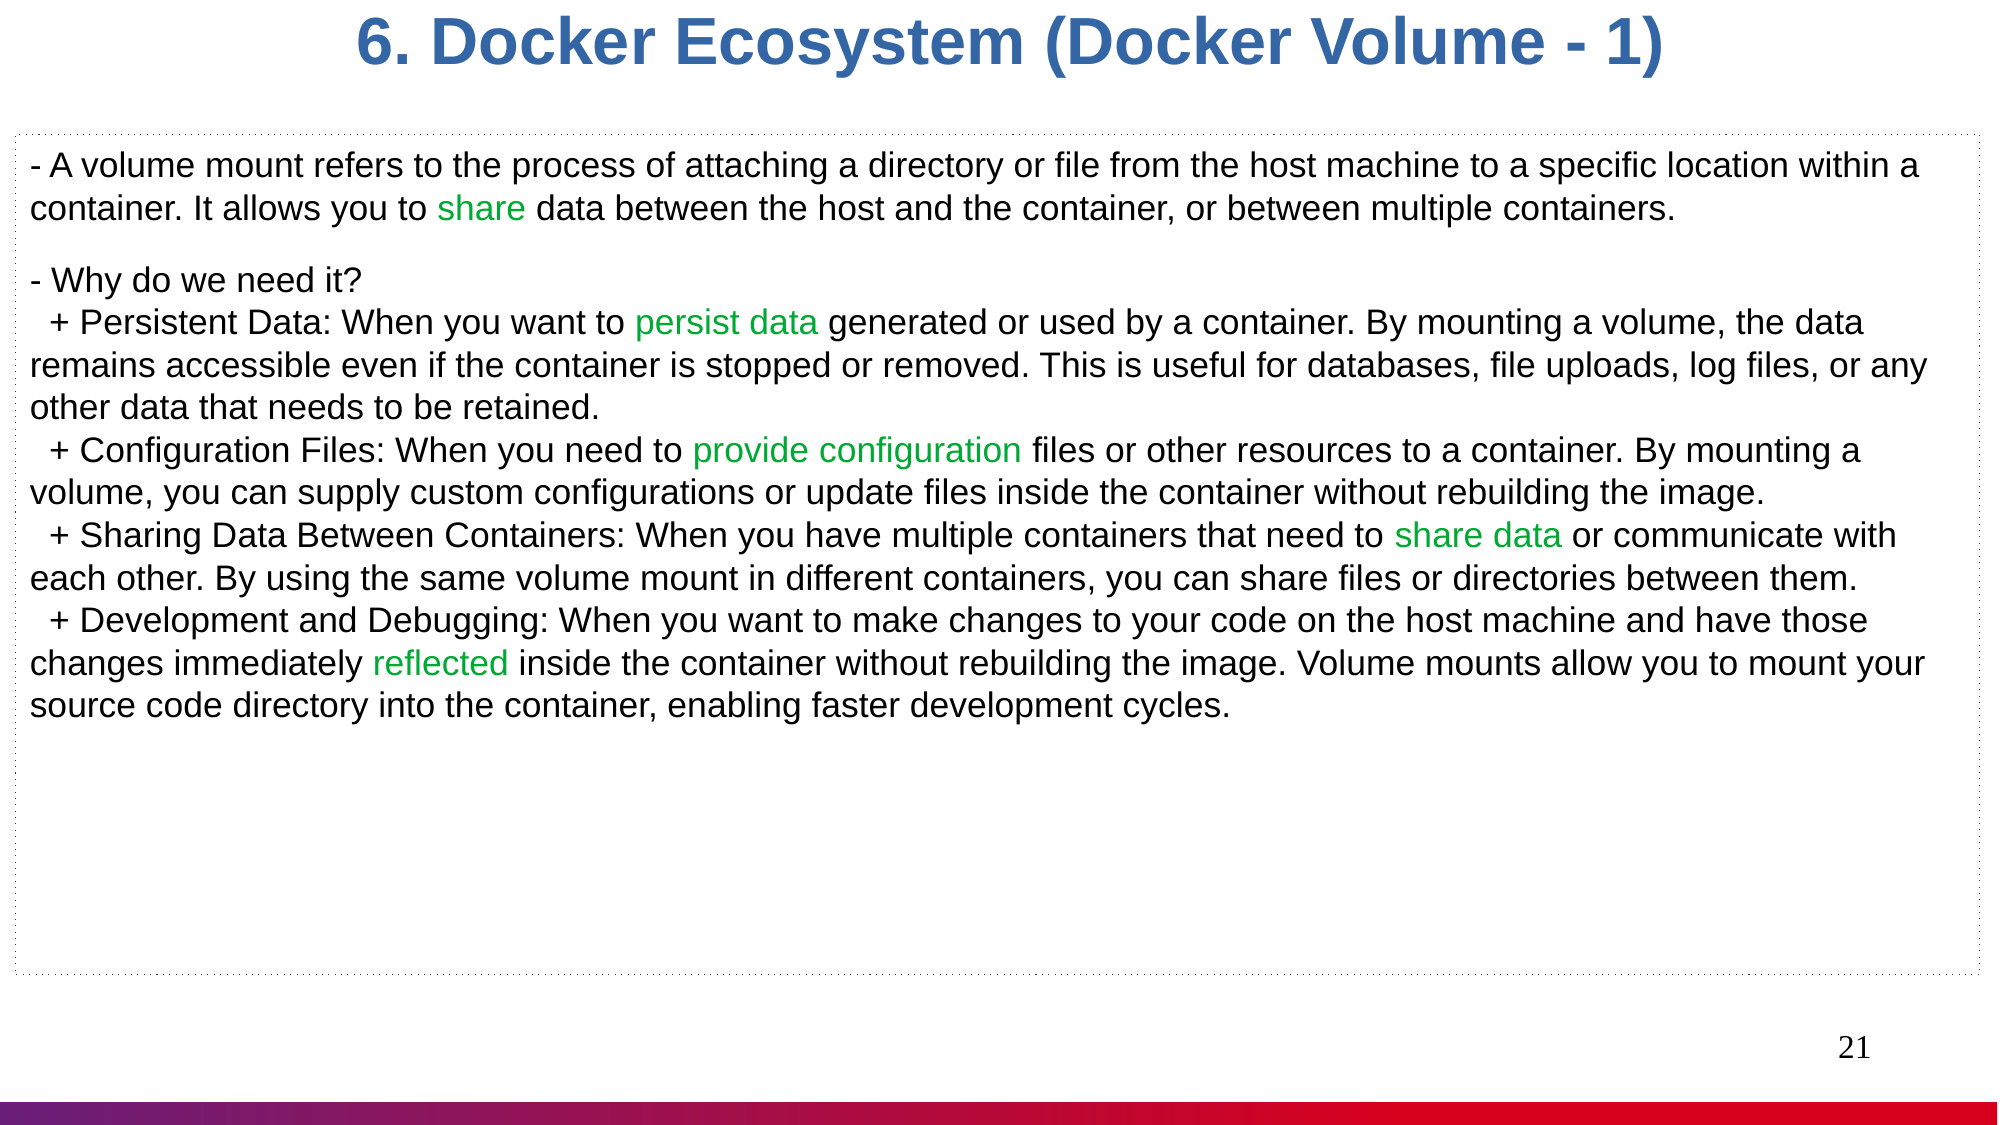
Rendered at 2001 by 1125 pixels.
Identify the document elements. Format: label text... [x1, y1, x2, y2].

text_box 6. Docker Ecosystem (Docker Volume - 1) [112, 0, 1910, 134]
text_box - A volume mount refers to the process of attaching a directory or file from the host machine to a specific location within a container. It allows you to share data between the host and the container, or between multiple containers. - Why do we need it? + Persistent Data: When you want to persist data generated or used by a container. By mounting a volume, the data remains accessible even if the container is stopped or removed. This is useful for databases, file uploads, log files, or any other data that needs to be retained. + Configuration Files: When you need to provide configuration files or other resources to a container. By mounting a volume, you can supply custom configurations or update files inside the container without rebuilding the image. + Sharing Data Between Containers: When you have multiple containers that need to share data or communicate with each other. By using the same volume mount in different containers, you can share files or directories between them. + Development and Debugging: When you want to make changes to your code on the host machine and have those changes immediately reflected inside the container without rebuilding the image. Volume mounts allow you to mount your source code directory into the container, enabling faster development cycles. [15, 134, 1980, 975]
text_box 1 [1724, 1017, 1985, 1085]
